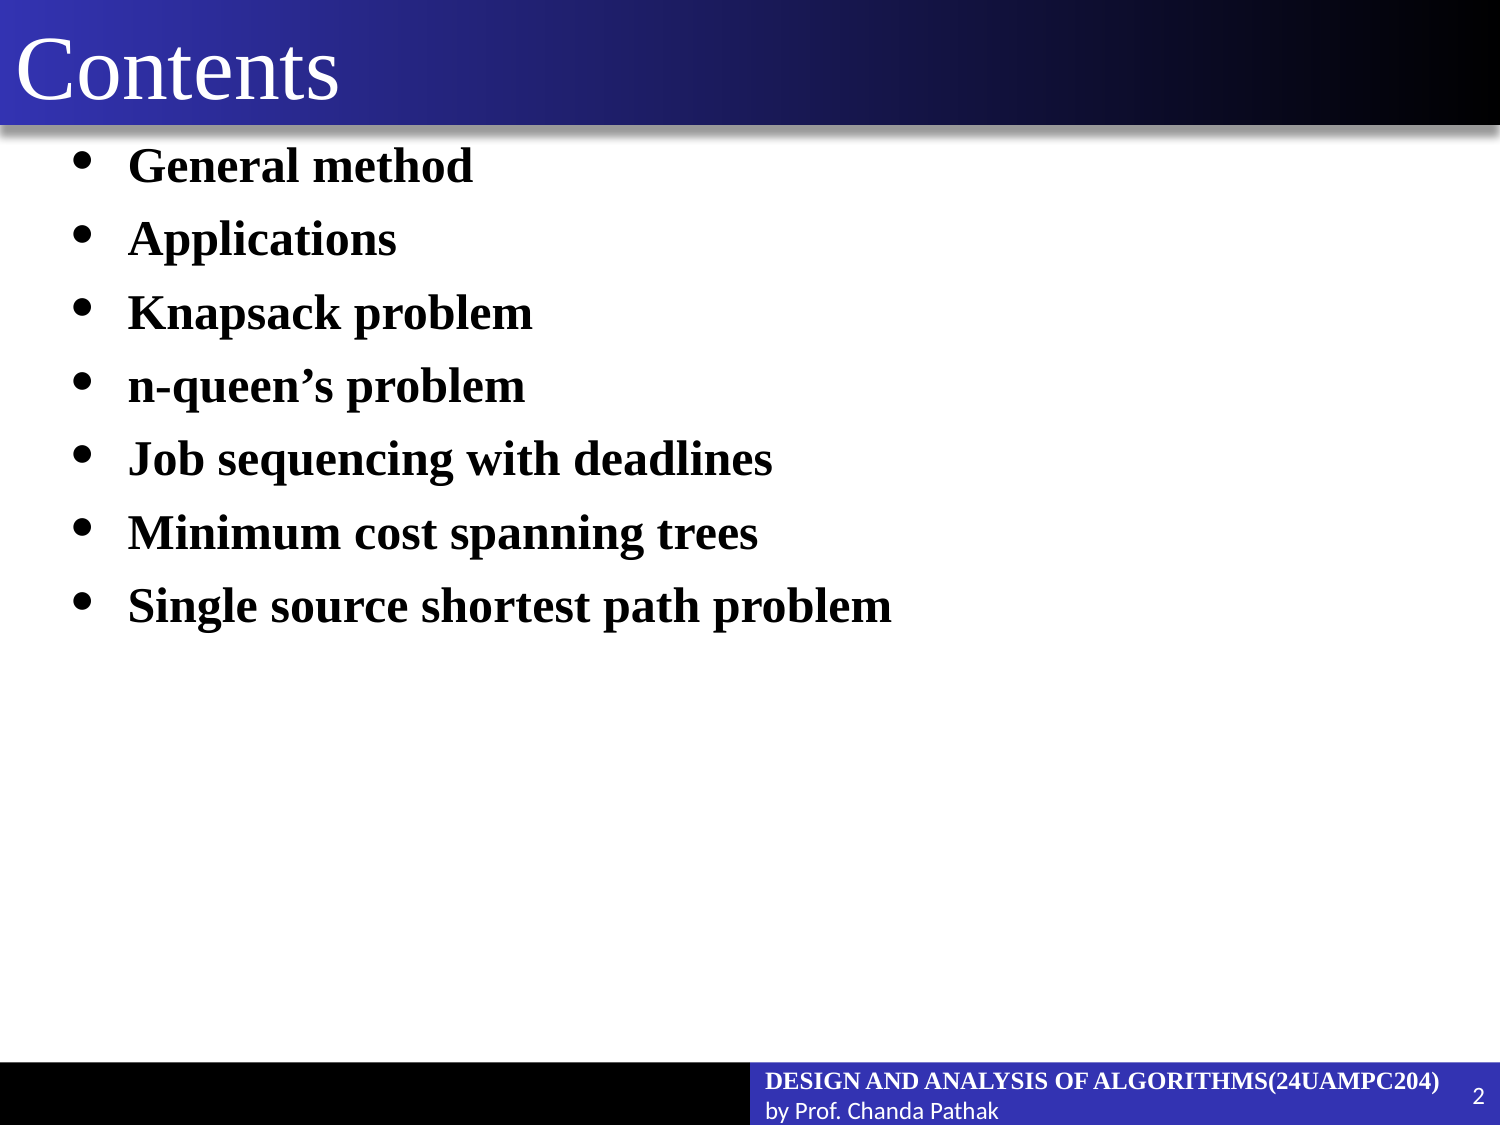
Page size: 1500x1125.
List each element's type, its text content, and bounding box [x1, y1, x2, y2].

list General method Applications Knapsack problem n-queen’s problem Job sequencing with deadlines Minimum cost spanning trees Single source shortest path problem [37, 125, 1463, 1040]
title Contents [0, 0, 1463, 125]
footer DESIGN AND ANALYSIS OF ALGORITHMS(24UAMPC204) by Prof. Chanda Pathak [750, 1065, 1325, 1125]
slide_number 2 [1325, 1065, 1500, 1125]
